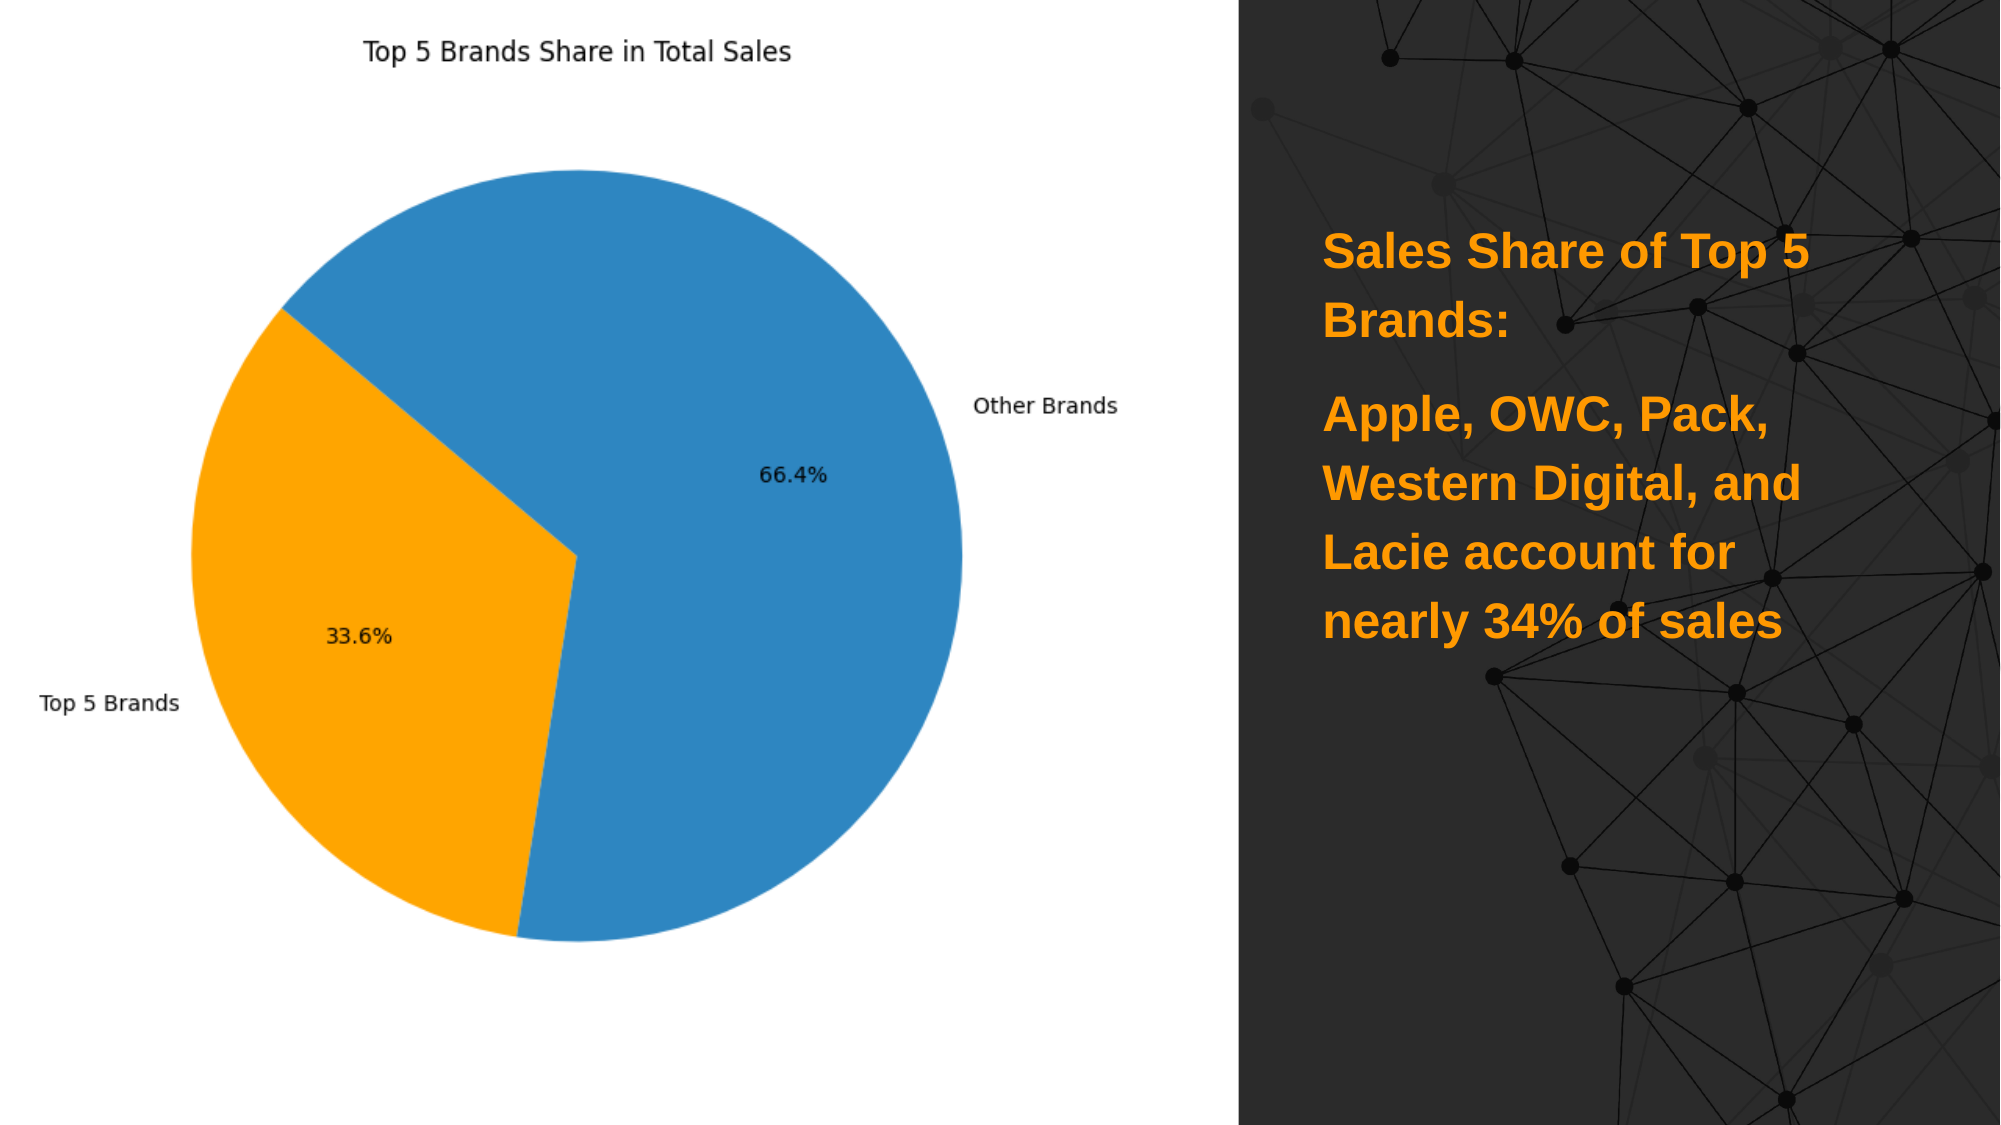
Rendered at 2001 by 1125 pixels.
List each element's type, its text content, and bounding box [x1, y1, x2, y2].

picture [24, 24, 1134, 1054]
text_box Sales Share of Top 5 Brands: Apple, OWC, Pack, Western Digital, and Lacie account for nearly 34% of sales [1307, 195, 1888, 822]
